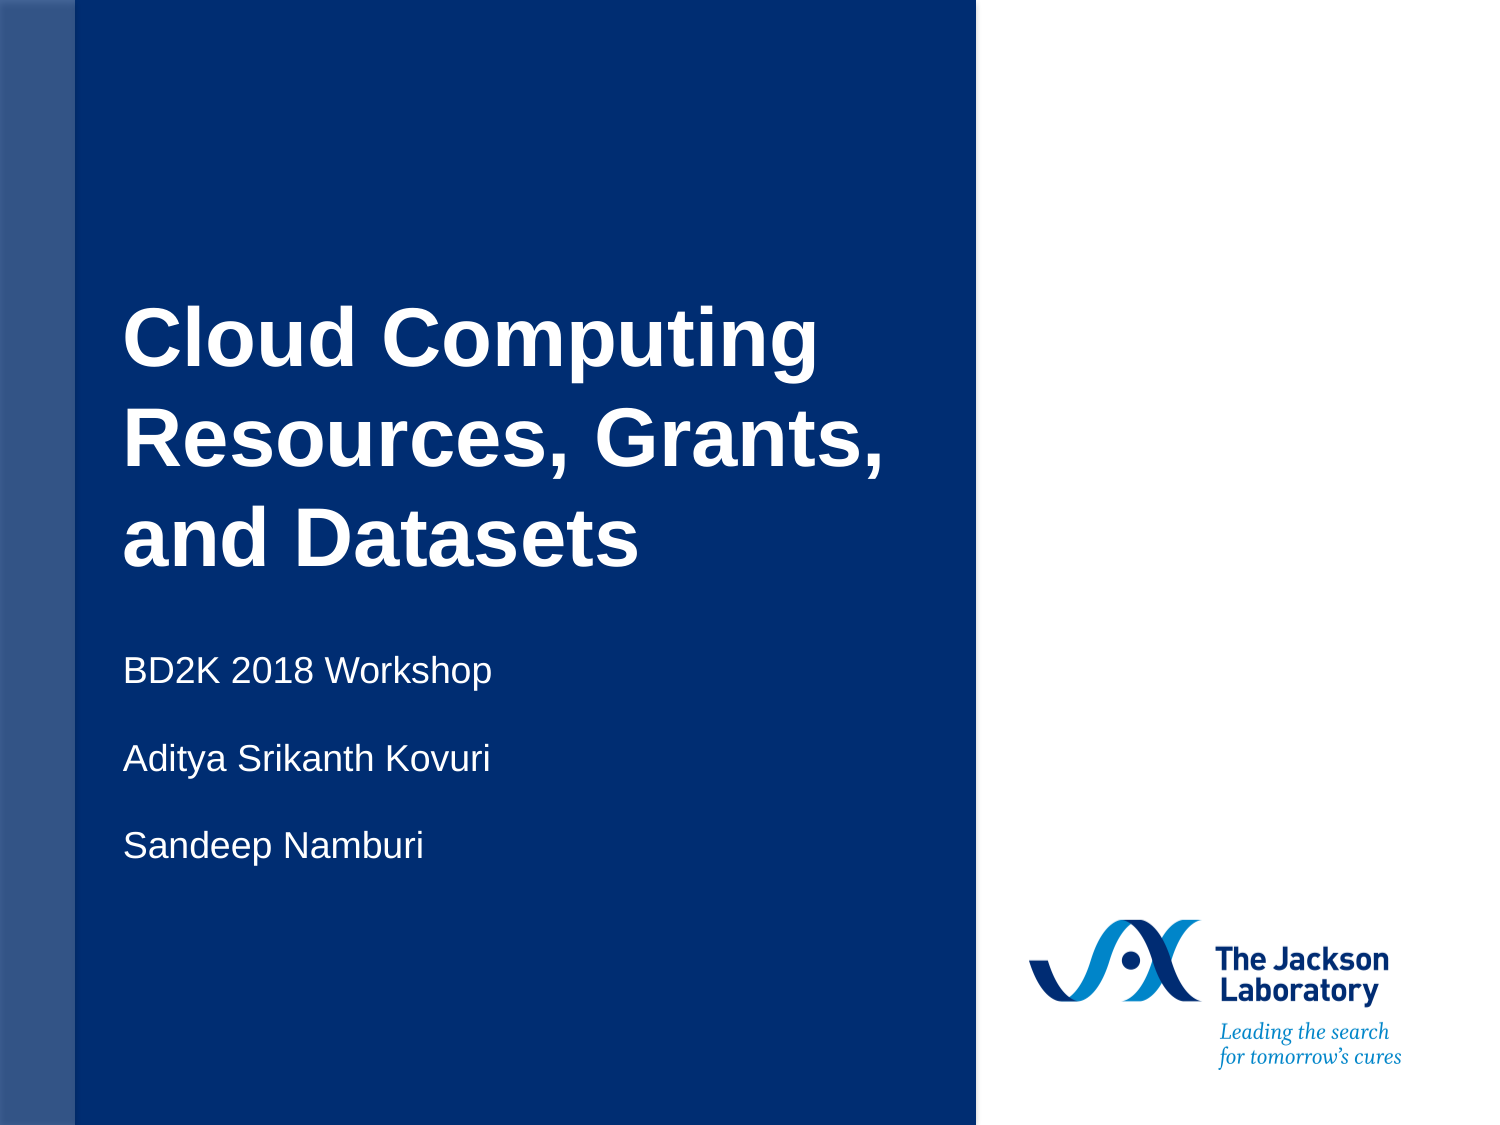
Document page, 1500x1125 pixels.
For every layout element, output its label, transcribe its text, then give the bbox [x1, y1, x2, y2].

picture [976, 0, 1500, 1125]
subtitle BD2K 2018 Workshop Aditya Srikanth Kovuri Sandeep Namburi [123, 637, 950, 942]
title Cloud Computing Resources, Grants, and Datasets [123, 169, 1016, 591]
